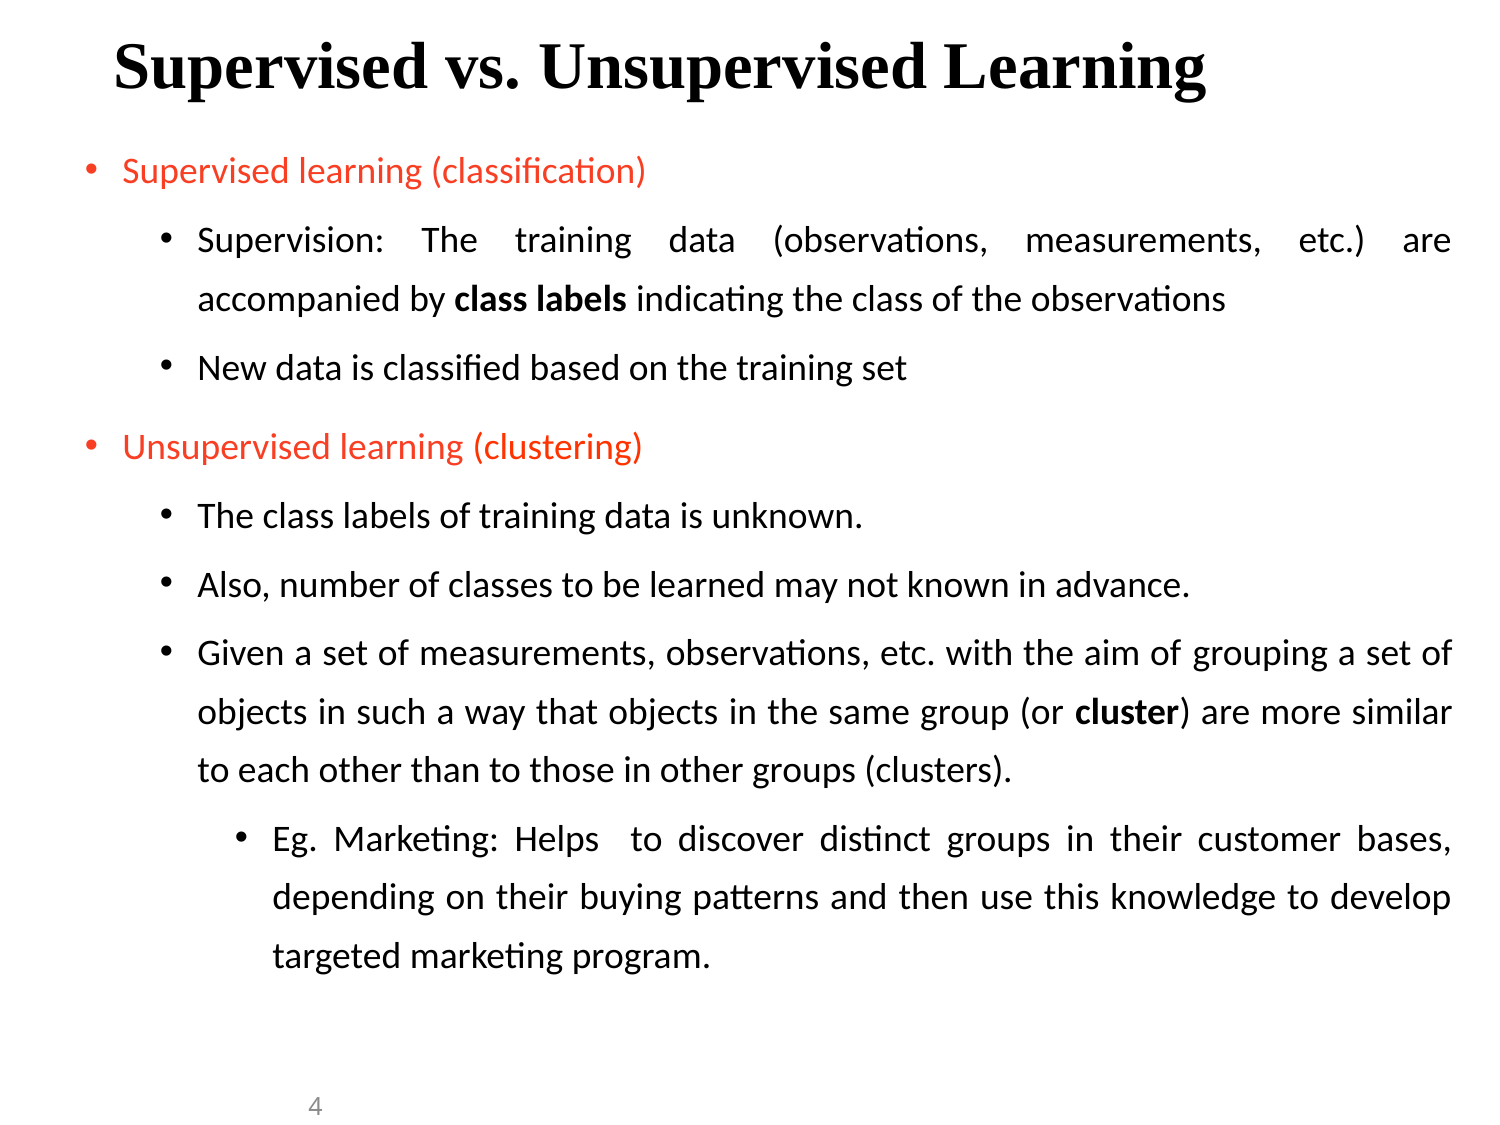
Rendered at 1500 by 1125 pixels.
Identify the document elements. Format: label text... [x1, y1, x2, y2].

title Supervised vs. Unsupervised Learning [98, 22, 1240, 111]
slide_number 4 [0, 1089, 338, 1125]
list Supervised learning (classification) Supervision: The training data (observations, measurements, etc.) are accompanied by class labels indicating the class of the observations New data is classified based on the training set Unsupervised learning (clustering) The class labels of training data is unknown. Also, number of classes to be learned may not known in advance. Given a set of measurements, observations, etc. with the aim of grouping a set of objects in such a way that objects in the same group (or cluster) are more similar to each other than to those in other groups (clusters). Eg. Marketing: Helps to discover distinct groups in their customer bases, depending on their buying patterns and then use this knowledge to develop targeted marketing program. [69, 125, 1469, 1060]
